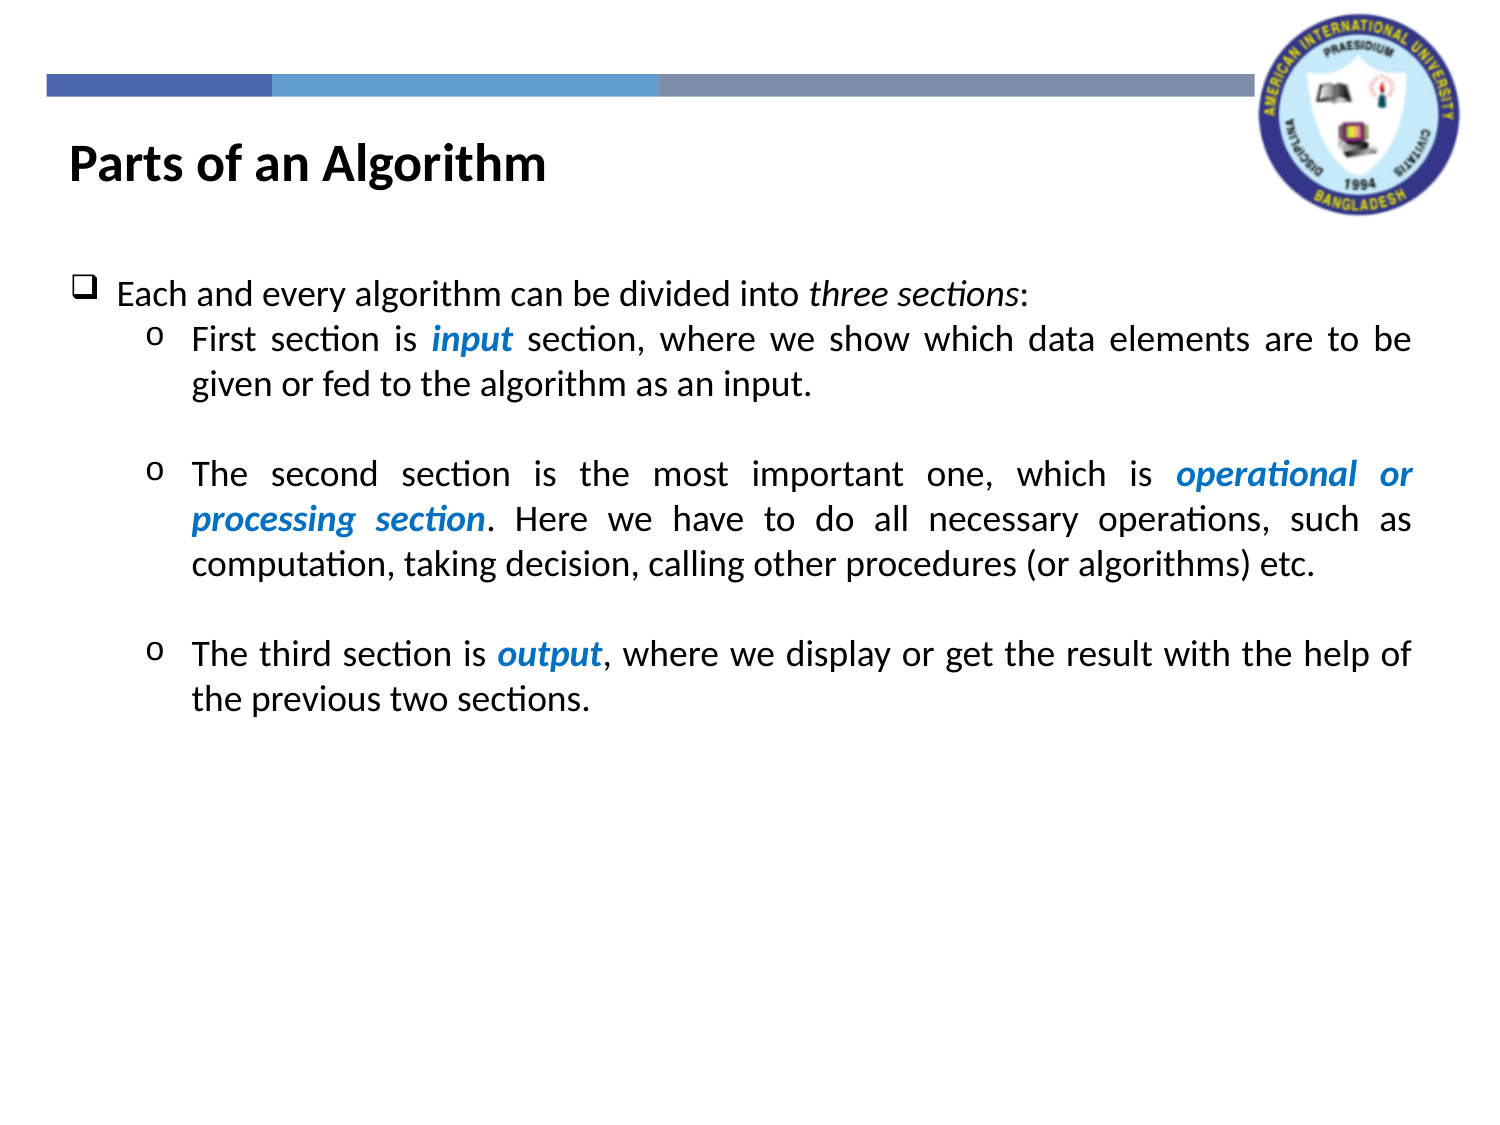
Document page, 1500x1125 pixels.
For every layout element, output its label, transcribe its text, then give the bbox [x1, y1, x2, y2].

text_box Parts of an Algorithm [55, 119, 1129, 201]
text_box Each and every algorithm can be divided into three sections: First section is input section, where we show which data elements are to be given or fed to the algorithm as an input. The second section is the most important one, which is operational or processing section. Here we have to do all necessary operations, such as computation, taking decision, calling other procedures (or algorithms) etc. The third section is output, where we display or get the result with the help of the previous two sections. [55, 261, 1428, 727]
picture [1254, 9, 1465, 221]
